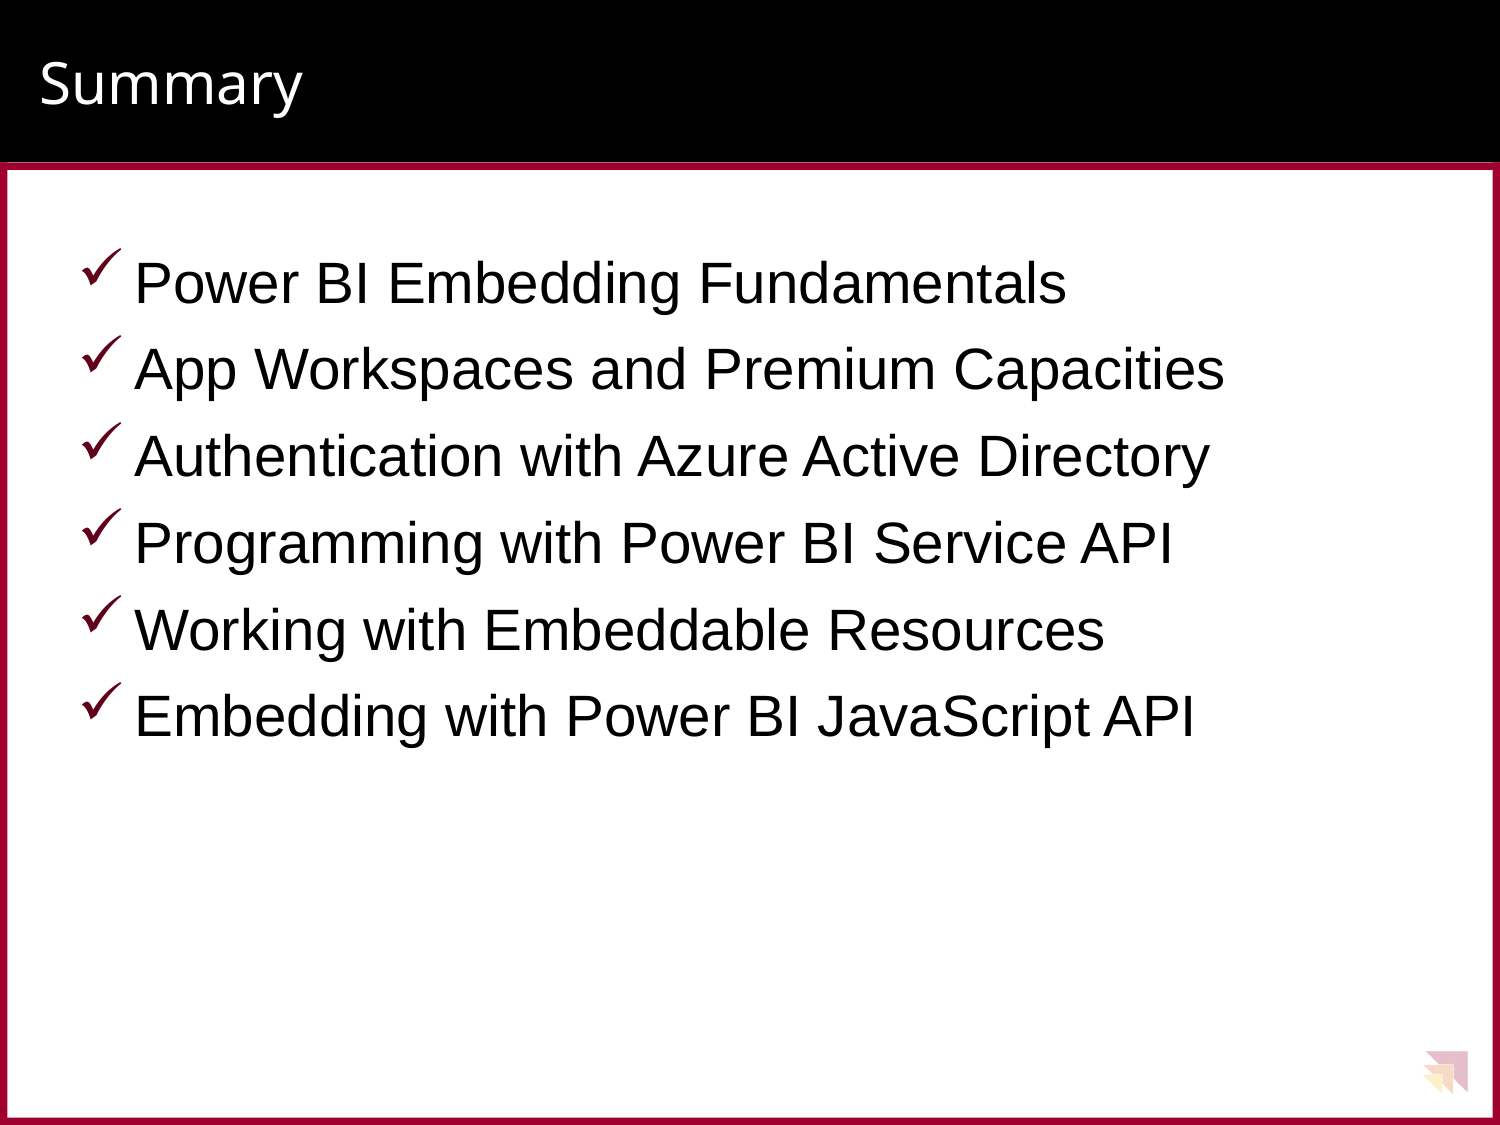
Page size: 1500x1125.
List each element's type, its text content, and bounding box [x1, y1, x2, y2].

list Power BI Embedding Fundamentals App Workspaces and Premium Capacities Authentication with Azure Active Directory Programming with Power BI Service API Working with Embeddable Resources Embedding with Power BI JavaScript API [62, 237, 1438, 1088]
title Summary [24, 12, 1438, 150]
